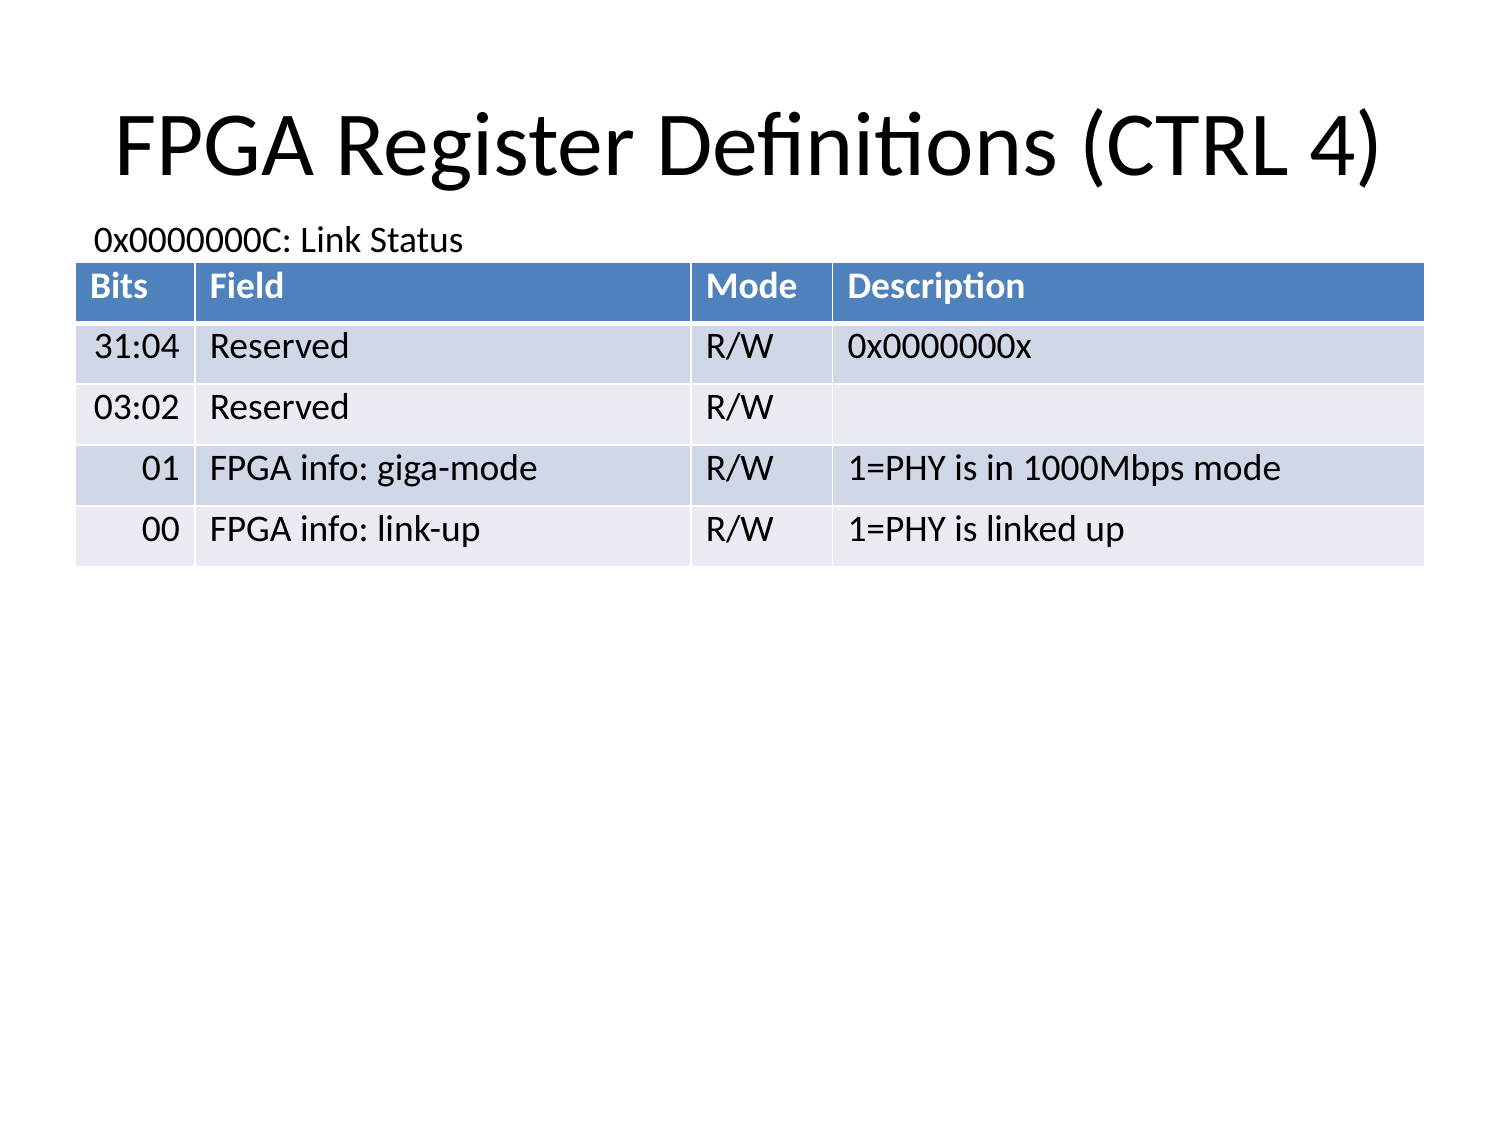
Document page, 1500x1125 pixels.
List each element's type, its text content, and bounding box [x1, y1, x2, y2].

text_box 0x0000000C: Link Status [79, 208, 479, 268]
table_header Description [833, 263, 1424, 321]
table_cell 1=PHY is linked up [833, 507, 1424, 566]
table_cell FPGA info: giga-mode [196, 446, 690, 505]
table_cell 1=PHY is in 1000Mbps mode [833, 446, 1424, 505]
table_cell 00 [76, 507, 194, 566]
table_cell [833, 385, 1424, 444]
table_cell 03:02 [76, 385, 194, 444]
table_cell R/W [692, 507, 832, 566]
table_cell 31:04 [76, 326, 194, 383]
table_cell 01 [76, 446, 194, 505]
table_cell Reserved [196, 385, 690, 444]
table_header Mode [692, 263, 832, 321]
table_cell 0x0000000x [833, 326, 1424, 383]
table_cell FPGA info: link-up [196, 507, 690, 566]
title FPGA Register Definitions (CTRL 4) [75, 45, 1425, 233]
table_cell Reserved [196, 326, 690, 383]
table_header Field [196, 263, 690, 321]
table_cell R/W [692, 385, 832, 444]
table_cell R/W [692, 446, 832, 505]
table_header Bits [76, 263, 194, 321]
table_cell R/W [692, 326, 832, 383]
